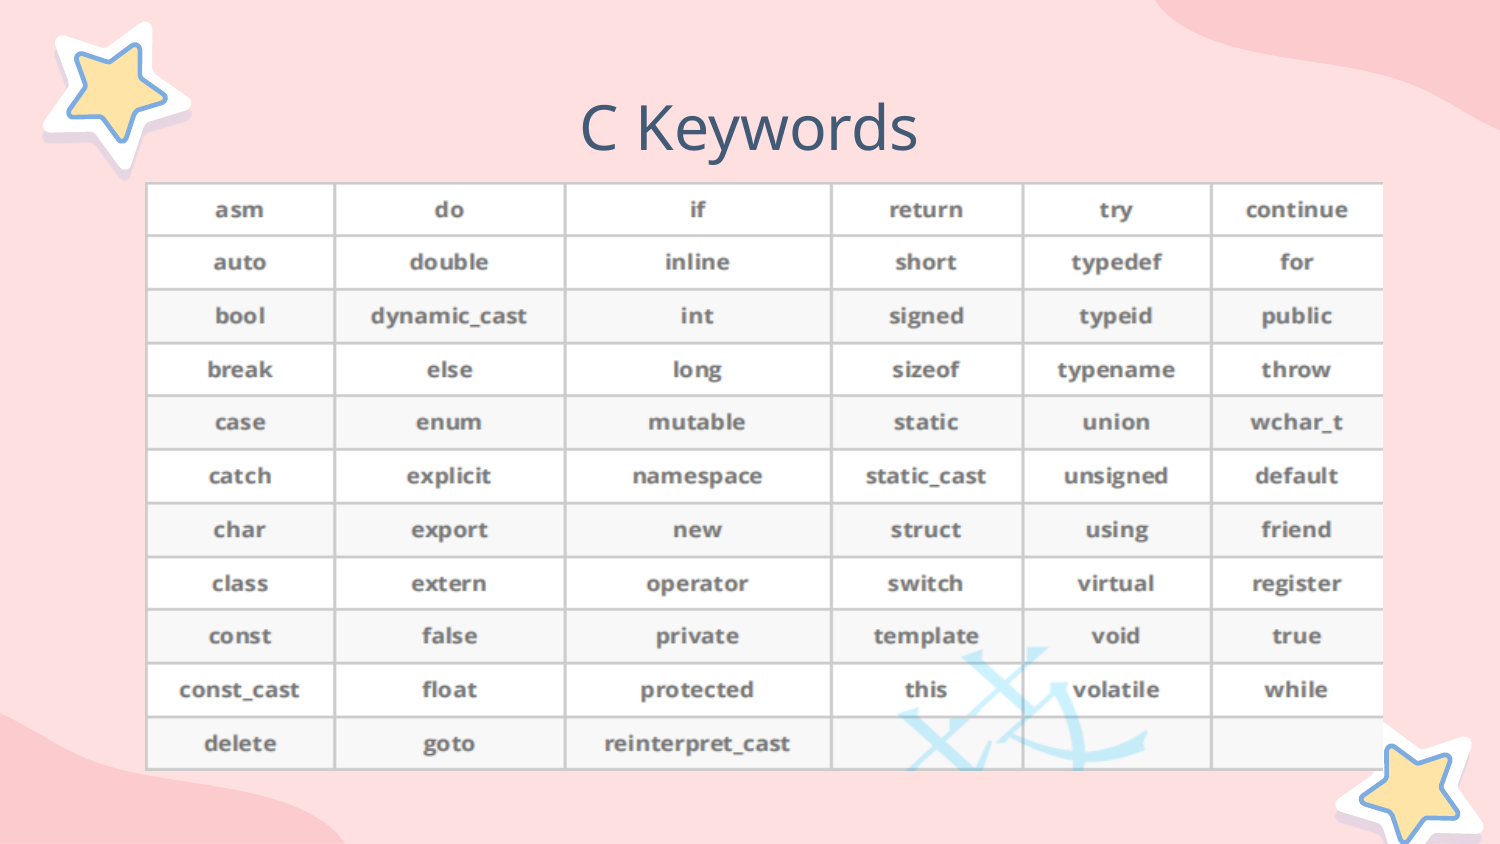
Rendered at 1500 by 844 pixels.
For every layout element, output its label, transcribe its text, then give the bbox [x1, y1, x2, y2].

title C Keywords [116, 72, 1383, 167]
picture [145, 182, 1384, 771]
